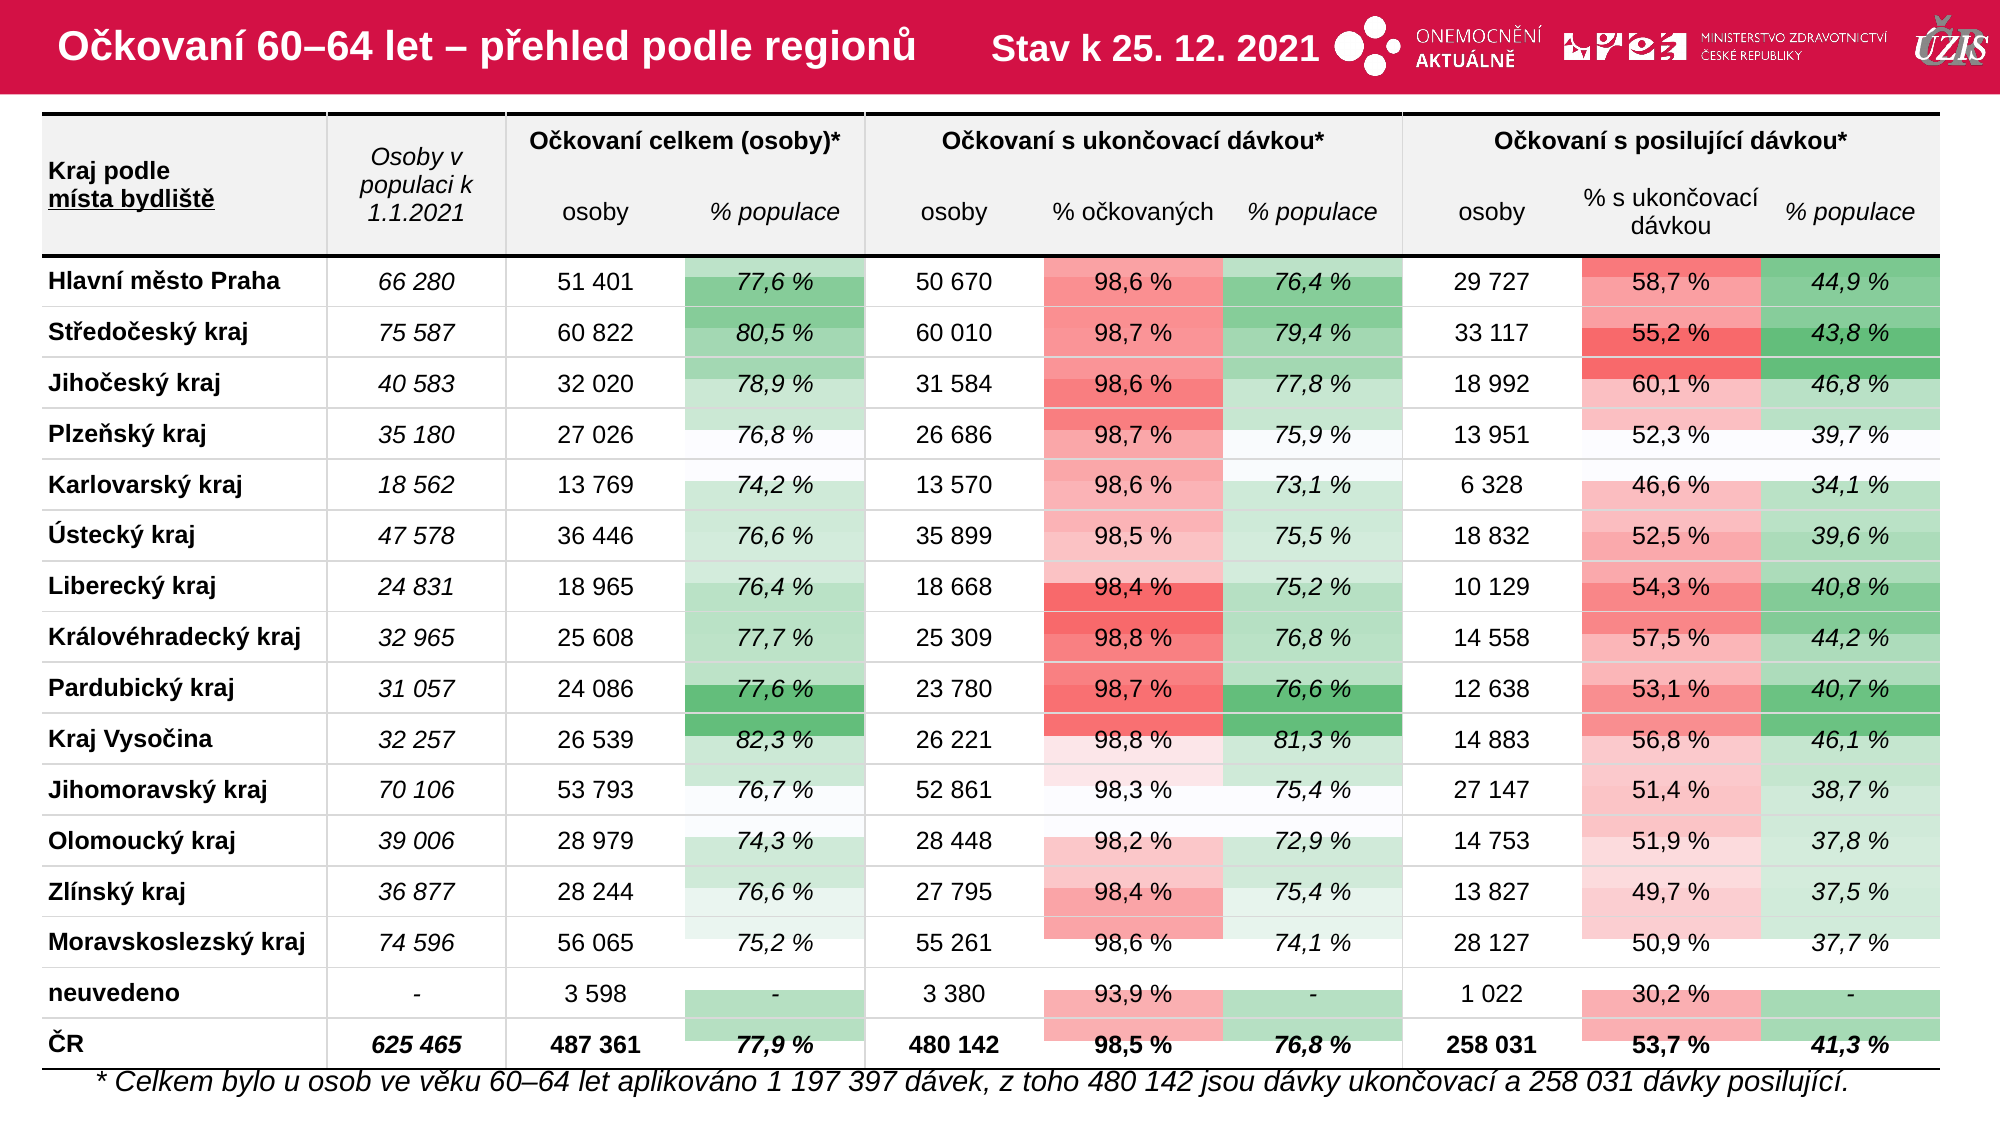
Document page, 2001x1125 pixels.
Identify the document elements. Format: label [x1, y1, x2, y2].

table_cell [42, 714, 326, 763]
table_cell [866, 358, 1402, 407]
table_cell [866, 307, 1402, 356]
table_cell [866, 714, 1402, 763]
table_header [1403, 116, 1940, 166]
table_cell [1403, 409, 1940, 458]
table_cell [866, 917, 1402, 967]
title [42, 0, 1262, 95]
table_cell [42, 663, 326, 712]
table_cell [1403, 562, 1940, 611]
table_cell [1403, 511, 1940, 560]
table_cell [1403, 765, 1940, 814]
table_cell [328, 409, 505, 458]
table_cell [866, 511, 1402, 560]
table_cell [507, 968, 864, 1017]
table_cell [1403, 816, 1940, 865]
table_cell [866, 612, 1402, 661]
picture [1915, 15, 1989, 66]
table_cell [1403, 612, 1940, 661]
table_cell [42, 867, 326, 916]
table_cell [328, 358, 505, 407]
table_cell [866, 816, 1402, 865]
table_cell [866, 460, 1402, 509]
text_box [976, 16, 1421, 77]
table_cell [42, 511, 326, 560]
text_box [80, 1070, 1871, 1105]
table_cell [866, 166, 1402, 254]
table_cell [328, 612, 505, 661]
table_cell [1403, 663, 1940, 712]
table_cell [866, 562, 1402, 611]
table_cell [507, 258, 864, 306]
table_cell [507, 765, 864, 814]
table_cell [328, 511, 505, 560]
table_cell [507, 867, 864, 916]
table_cell [507, 511, 864, 560]
table_cell [42, 307, 326, 356]
table_cell [42, 358, 326, 407]
table_cell [1403, 307, 1940, 356]
table_cell [1403, 968, 1940, 1017]
table_header [328, 116, 505, 254]
table_cell [866, 409, 1402, 458]
table_cell [507, 358, 864, 407]
table_cell [42, 968, 326, 1017]
table_header [507, 116, 864, 166]
table_cell [328, 816, 505, 865]
table_cell [1403, 867, 1940, 916]
table_cell [42, 765, 326, 814]
table_cell [507, 409, 864, 458]
table_cell [328, 307, 505, 356]
table_cell [507, 166, 864, 254]
table_cell [866, 258, 1402, 306]
table_cell [328, 917, 505, 967]
table_cell [42, 612, 326, 661]
table_cell [328, 562, 505, 611]
table_cell [866, 765, 1402, 814]
table_cell [328, 765, 505, 814]
table_cell [507, 714, 864, 763]
table_cell [328, 258, 505, 306]
table_cell [507, 917, 864, 967]
table_cell [507, 460, 864, 509]
table_cell [42, 816, 326, 865]
table_cell [328, 1019, 505, 1068]
table_cell [328, 663, 505, 712]
table_cell [328, 460, 505, 509]
table_cell [42, 917, 326, 967]
table_cell [1403, 1019, 1940, 1068]
table_cell [1403, 166, 1940, 254]
table_cell [866, 968, 1402, 1017]
table_cell [507, 816, 864, 865]
picture [1563, 31, 1888, 60]
table_cell [507, 562, 864, 611]
table_cell [328, 968, 505, 1017]
table_header [866, 116, 1402, 166]
table_cell [866, 1019, 1402, 1068]
table_cell [1403, 460, 1940, 509]
table_cell [507, 663, 864, 712]
table_header [42, 116, 326, 254]
table_cell [507, 1019, 864, 1068]
table_cell [42, 460, 326, 509]
table_cell [1403, 917, 1940, 967]
table_cell [1403, 358, 1940, 407]
table_cell [1403, 714, 1940, 763]
table_cell [42, 562, 326, 611]
table_cell [42, 409, 326, 458]
table_cell [507, 612, 864, 661]
picture [1421, 16, 1542, 76]
table_cell [42, 1019, 326, 1068]
table_cell [507, 307, 864, 356]
table_cell [328, 867, 505, 916]
table_cell [328, 714, 505, 763]
table_cell [42, 258, 326, 306]
table_cell [866, 663, 1402, 712]
table_cell [866, 867, 1402, 916]
table_cell [1403, 258, 1940, 306]
